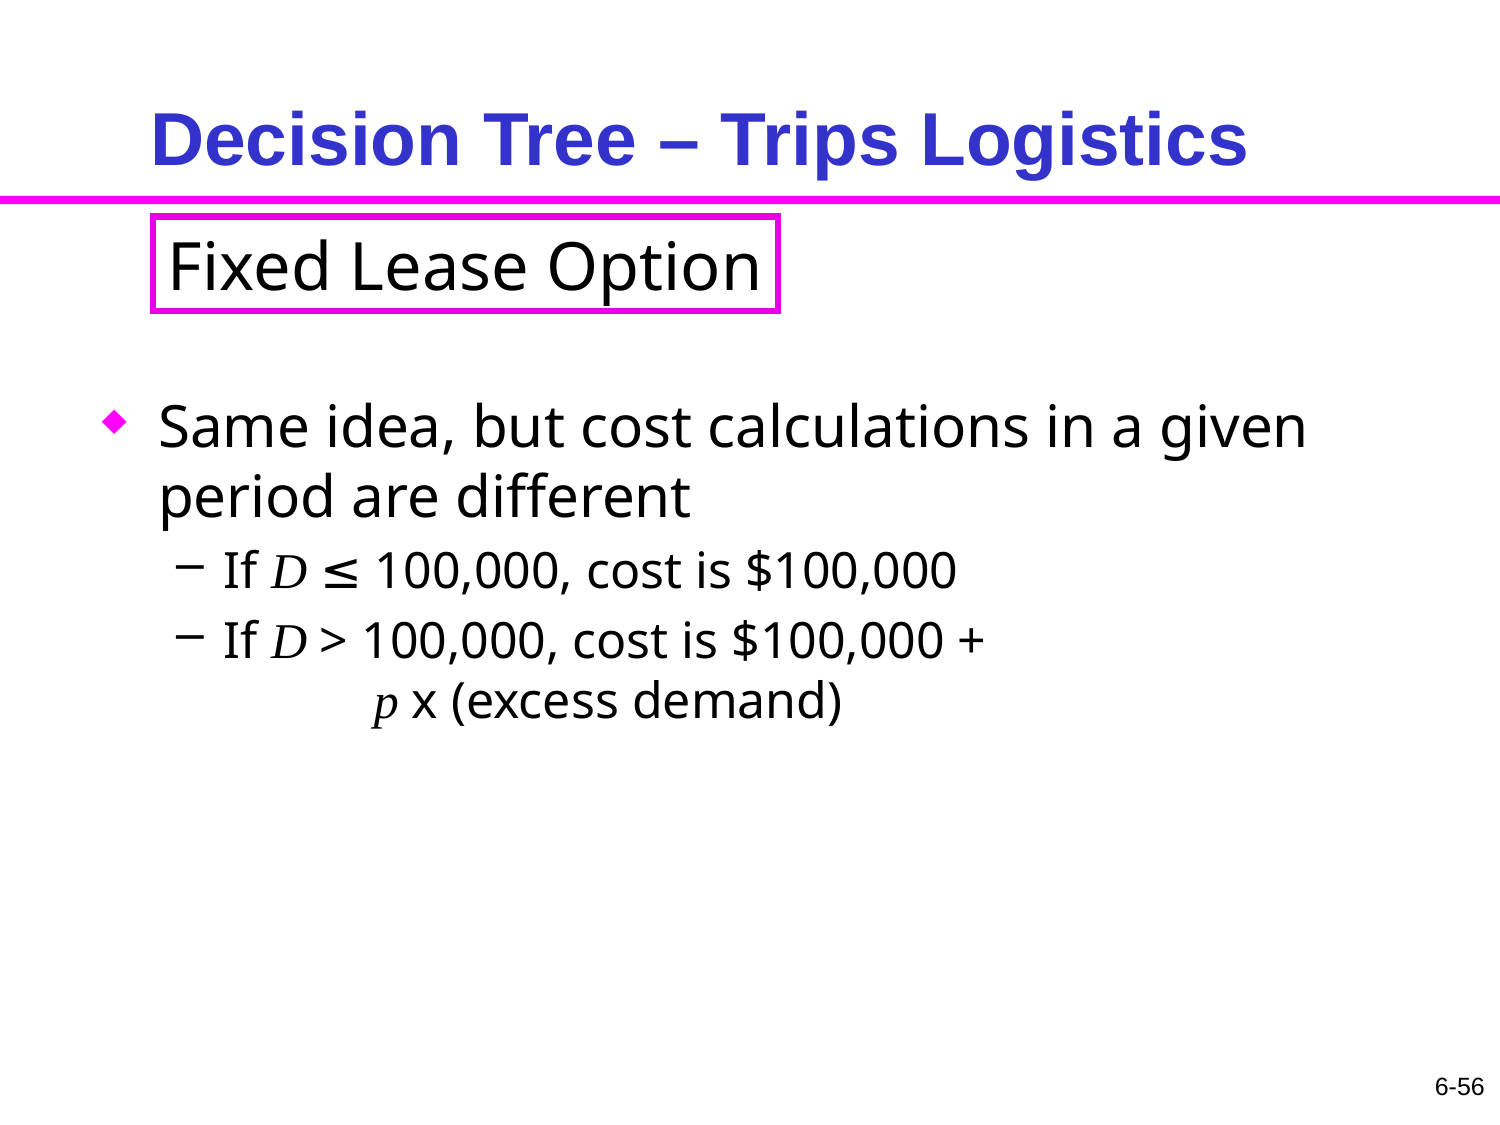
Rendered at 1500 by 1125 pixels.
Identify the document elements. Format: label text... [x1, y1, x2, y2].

slide_number 6-56 [1187, 1062, 1500, 1125]
text_box Fixed Lease Option [152, 216, 778, 299]
text_box Same idea, but cost calculations in a given period are different If D ≤ 100,000, cost is $100,000 If D > 100,000, cost is $100,000 + p x (excess demand) [87, 299, 1450, 737]
title Decision Tree – Trips Logistics [62, 43, 1338, 188]
